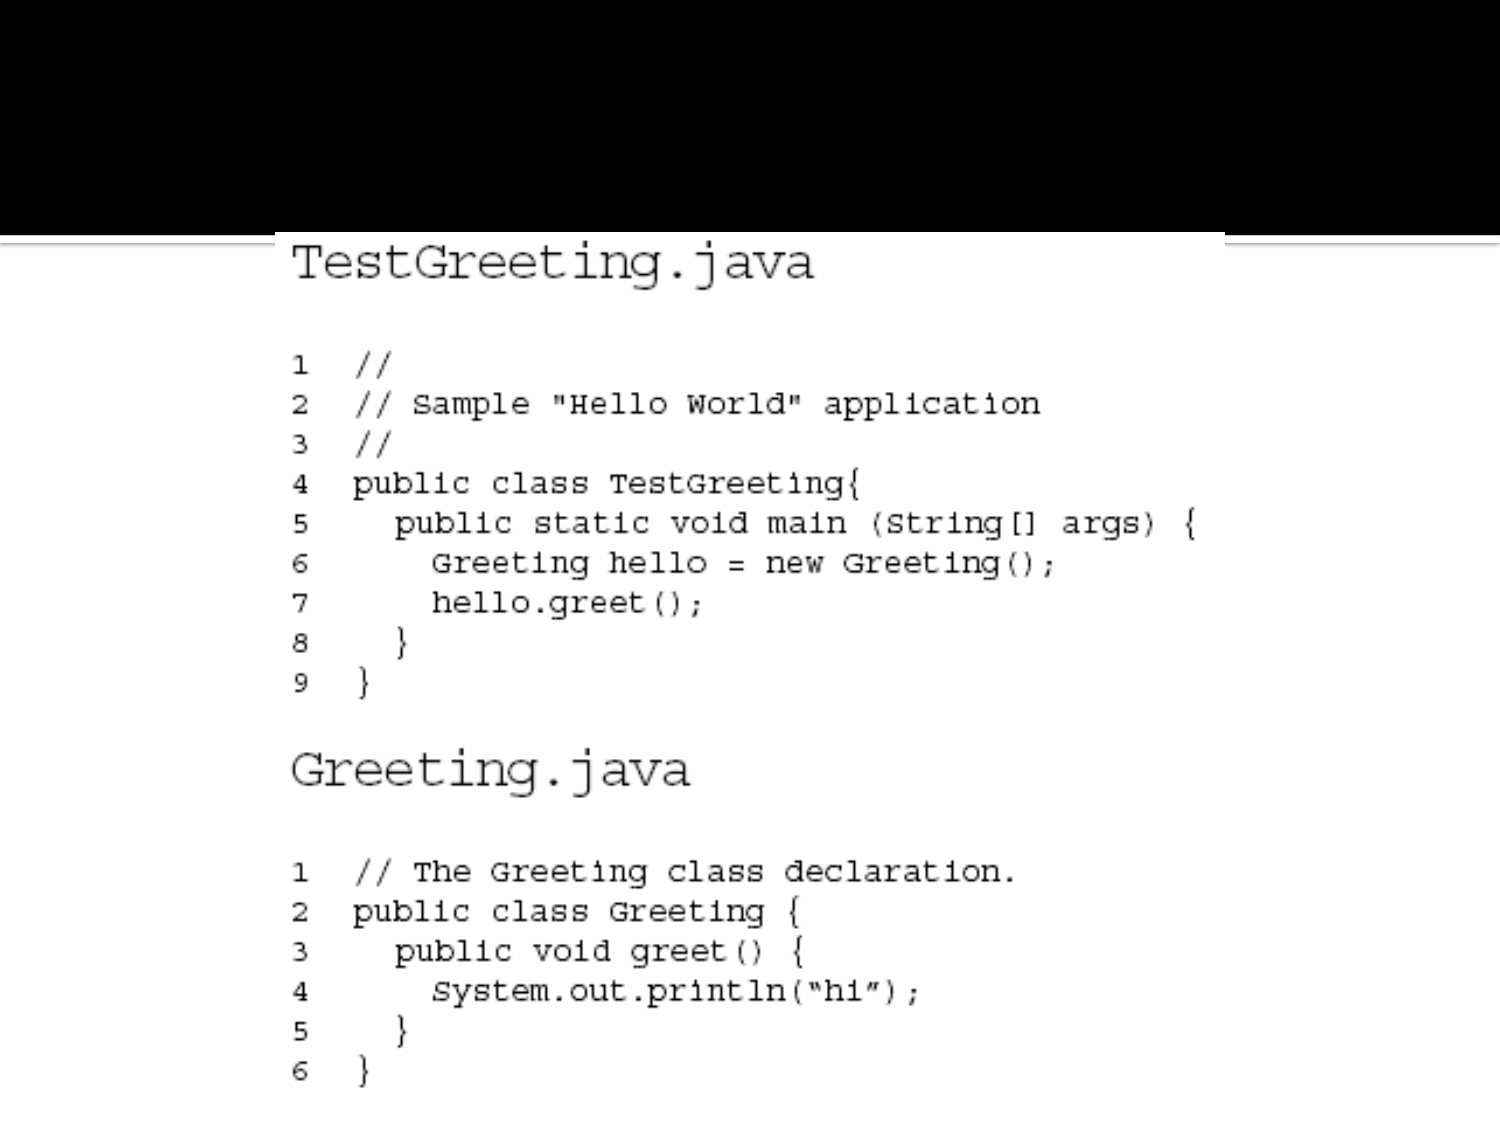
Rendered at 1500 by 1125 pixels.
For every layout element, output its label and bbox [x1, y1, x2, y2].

list [274, 232, 1226, 1109]
